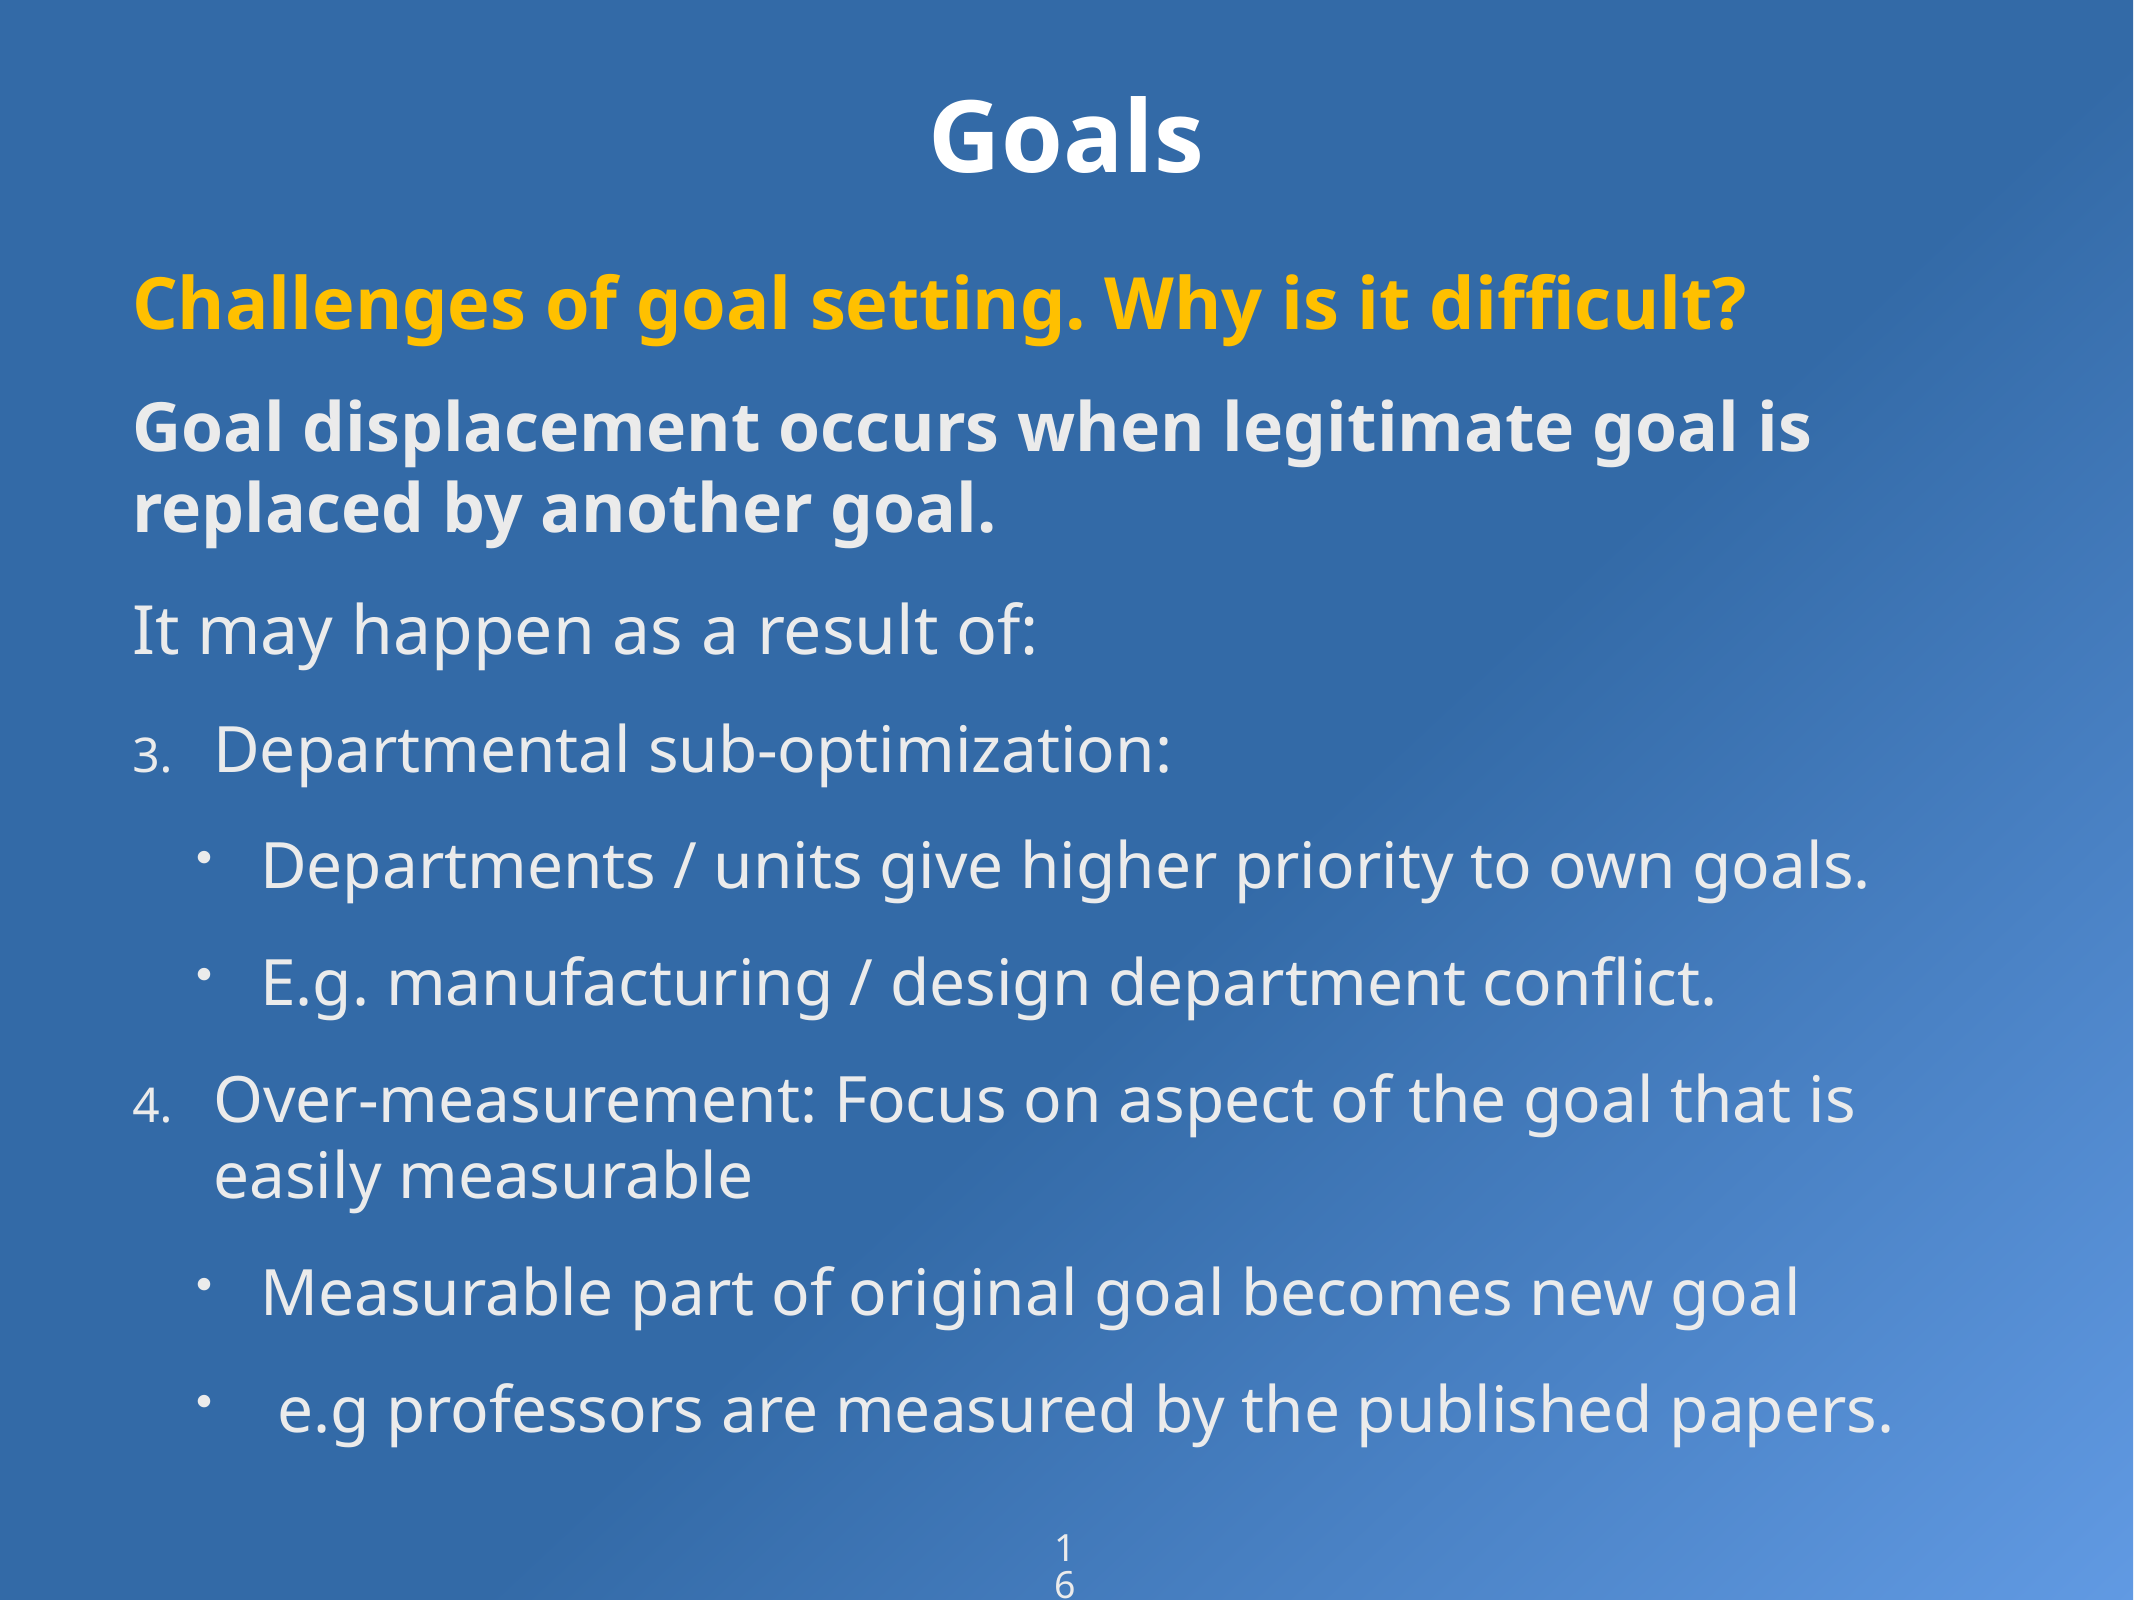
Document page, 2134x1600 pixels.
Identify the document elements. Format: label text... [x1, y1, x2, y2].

list Challenges of goal setting. Why is it difficult? Goal displacement occurs when legitimate goal is replaced by another goal. It may happen as a result of: Departmental sub-optimization: Departments / units give higher priority to own goals. E.g. manufacturing / design department conflict. Over-measurement: Focus on aspect of the goal that is easily measurable Measurable part of original goal becomes new goal e.g professors are measured by the published papers. [123, 244, 2008, 1458]
slide_number 16 [1045, 1517, 1086, 1581]
title Goals [124, 19, 2009, 246]
